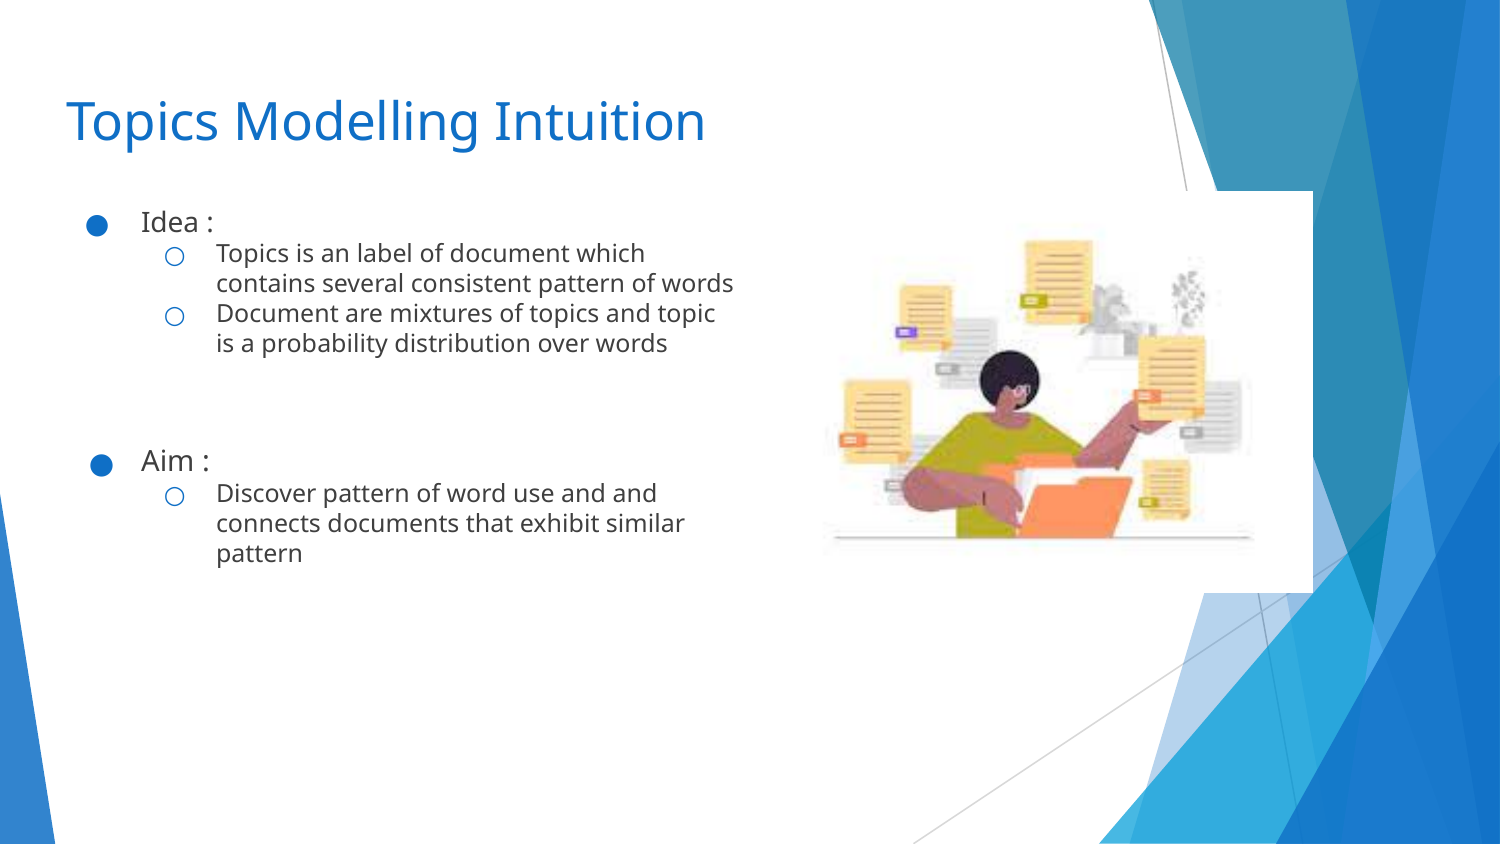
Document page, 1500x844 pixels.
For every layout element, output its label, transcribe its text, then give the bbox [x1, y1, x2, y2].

title Topics Modelling Intuition [51, 72, 1449, 167]
list Idea : Topics is an label of document which contains several consistent pattern of words Document are mixtures of topics and topic is a probability distribution over words Aim : Discover pattern of word use and and connects documents that exhibit similar pattern [51, 189, 750, 750]
picture [774, 191, 1313, 594]
